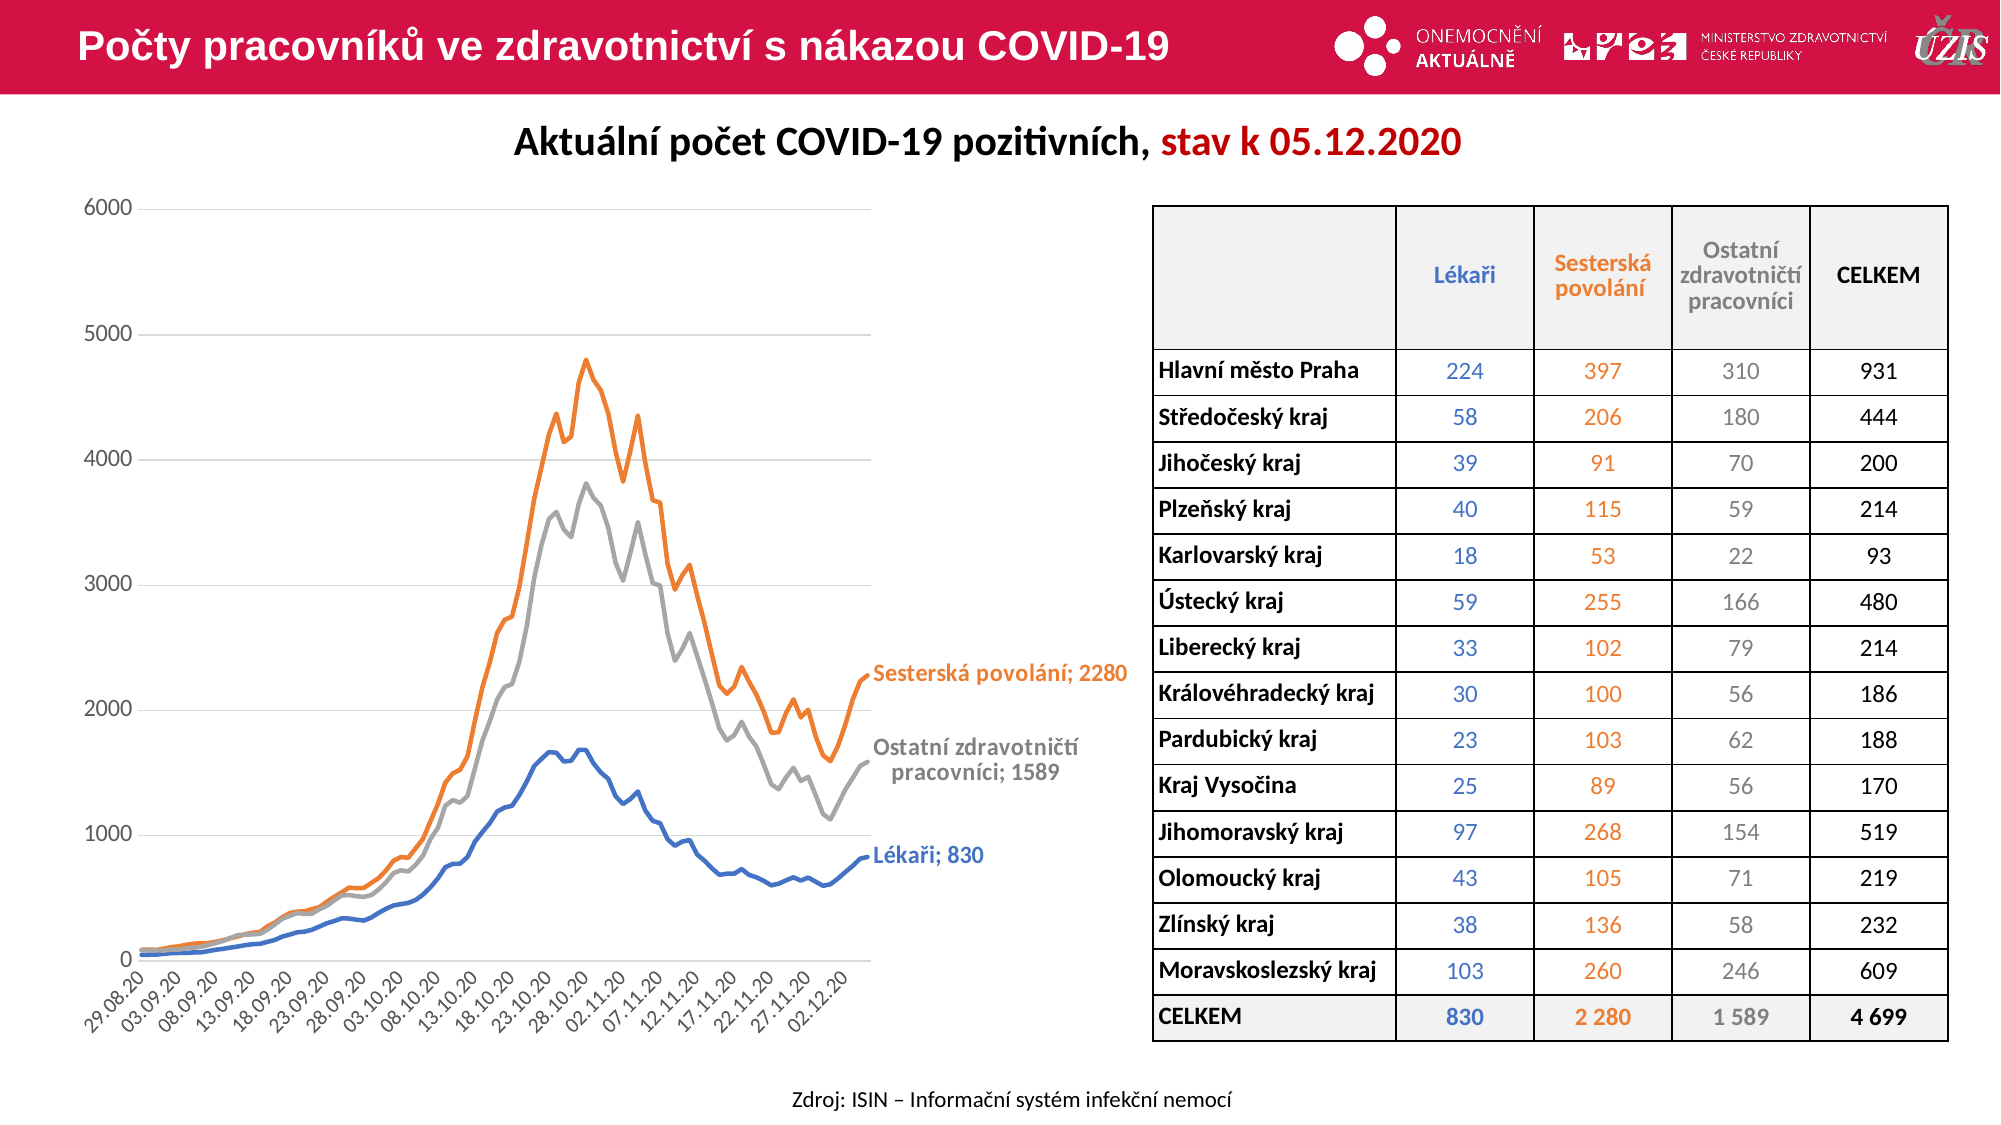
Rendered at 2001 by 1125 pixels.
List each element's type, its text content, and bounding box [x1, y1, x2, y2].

table_cell Hlavní město Praha [1154, 350, 1395, 395]
table_cell 100 [1535, 673, 1671, 718]
table_cell 38 [1397, 904, 1533, 948]
table_cell 25 [1397, 765, 1533, 810]
table_cell 40 [1397, 489, 1533, 533]
text_box Zdroj: ISIN – Informační systém infekční nemocí [490, 1077, 1535, 1120]
table_cell 232 [1811, 904, 1947, 948]
table_cell 62 [1673, 719, 1809, 764]
table_cell 224 [1397, 350, 1533, 395]
table_cell 58 [1397, 396, 1533, 441]
table_cell 59 [1397, 581, 1533, 625]
table_cell 186 [1811, 673, 1947, 718]
table_header CELKEM [1811, 207, 1947, 349]
table_cell Královéhradecký kraj [1154, 673, 1395, 718]
table_cell 56 [1673, 673, 1809, 718]
table_cell 188 [1811, 719, 1947, 764]
table_cell Plzeňský kraj [1154, 489, 1395, 533]
chart [56, 183, 1129, 1060]
table_cell 255 [1535, 581, 1671, 625]
table_cell 93 [1811, 535, 1947, 579]
table_cell Zlínský kraj [1154, 904, 1395, 948]
table_cell 214 [1811, 627, 1947, 671]
table_cell Olomoucký kraj [1154, 858, 1395, 902]
table_cell Karlovarský kraj [1154, 535, 1395, 579]
table_cell 397 [1535, 350, 1671, 395]
table_cell 71 [1673, 858, 1809, 902]
table_cell Moravskoslezský kraj [1154, 950, 1395, 994]
table_cell 830 [1397, 996, 1533, 1040]
table_cell 22 [1673, 535, 1809, 579]
table_cell Pardubický kraj [1154, 719, 1395, 764]
table_cell 200 [1811, 443, 1947, 487]
table_cell 2 280 [1535, 996, 1671, 1040]
table_cell 23 [1397, 719, 1533, 764]
table_cell 214 [1811, 489, 1947, 533]
table_cell Kraj Vysočina [1154, 765, 1395, 810]
table_cell 105 [1535, 858, 1671, 902]
table_cell 39 [1397, 443, 1533, 487]
table_cell 609 [1811, 950, 1947, 994]
table_cell 56 [1673, 765, 1809, 810]
picture [1915, 15, 1989, 66]
table_cell 219 [1811, 858, 1947, 902]
table_header Lékaři [1397, 207, 1533, 349]
table_cell 260 [1535, 950, 1671, 994]
table_cell 170 [1811, 765, 1947, 810]
table_cell Jihočeský kraj [1154, 443, 1395, 487]
table_cell 4 699 [1811, 996, 1947, 1040]
table_cell 18 [1397, 535, 1533, 579]
table_cell 30 [1397, 673, 1533, 718]
picture [1353, 16, 1542, 76]
table_cell 444 [1811, 396, 1947, 441]
table_cell 89 [1535, 765, 1671, 810]
table_cell 180 [1673, 396, 1809, 441]
table_cell 115 [1535, 489, 1671, 533]
table_cell Středočeský kraj [1154, 396, 1395, 441]
table_cell 53 [1535, 535, 1671, 579]
table_cell 246 [1673, 950, 1809, 994]
table_cell 91 [1535, 443, 1671, 487]
table_cell 480 [1811, 581, 1947, 625]
table_cell 136 [1535, 904, 1671, 948]
table_cell 206 [1535, 396, 1671, 441]
table_header [1154, 207, 1395, 349]
table_cell Jihomoravský kraj [1154, 812, 1395, 856]
table_cell 43 [1397, 858, 1533, 902]
table_cell 102 [1535, 627, 1671, 671]
text_box Aktuální počet COVID-19 pozitivních, stav k 05.12.2020 [93, 106, 1893, 171]
table_cell 58 [1673, 904, 1809, 948]
table_cell Ústecký kraj [1154, 581, 1395, 625]
table_cell 70 [1673, 443, 1809, 487]
table_cell Liberecký kraj [1154, 627, 1395, 671]
table_cell 931 [1811, 350, 1947, 395]
table_cell 97 [1397, 812, 1533, 856]
table_cell 103 [1535, 719, 1671, 764]
table_cell 154 [1673, 812, 1809, 856]
title Počty pracovníků ve zdravotnictví s nákazou COVID-19 [62, 0, 1353, 95]
table_header Sesterská povolání [1535, 207, 1671, 349]
table_cell 33 [1397, 627, 1533, 671]
table_header Ostatní zdravotničtí pracovníci [1673, 207, 1809, 349]
table_cell 268 [1535, 812, 1671, 856]
table_cell 59 [1673, 489, 1809, 533]
table_cell 519 [1811, 812, 1947, 856]
table_cell CELKEM [1154, 996, 1395, 1040]
table_cell 1 589 [1673, 996, 1809, 1040]
table_cell 166 [1673, 581, 1809, 625]
picture [1563, 31, 1888, 60]
table_cell 79 [1673, 627, 1809, 671]
table_cell 103 [1397, 950, 1533, 994]
table_cell 310 [1673, 350, 1809, 395]
